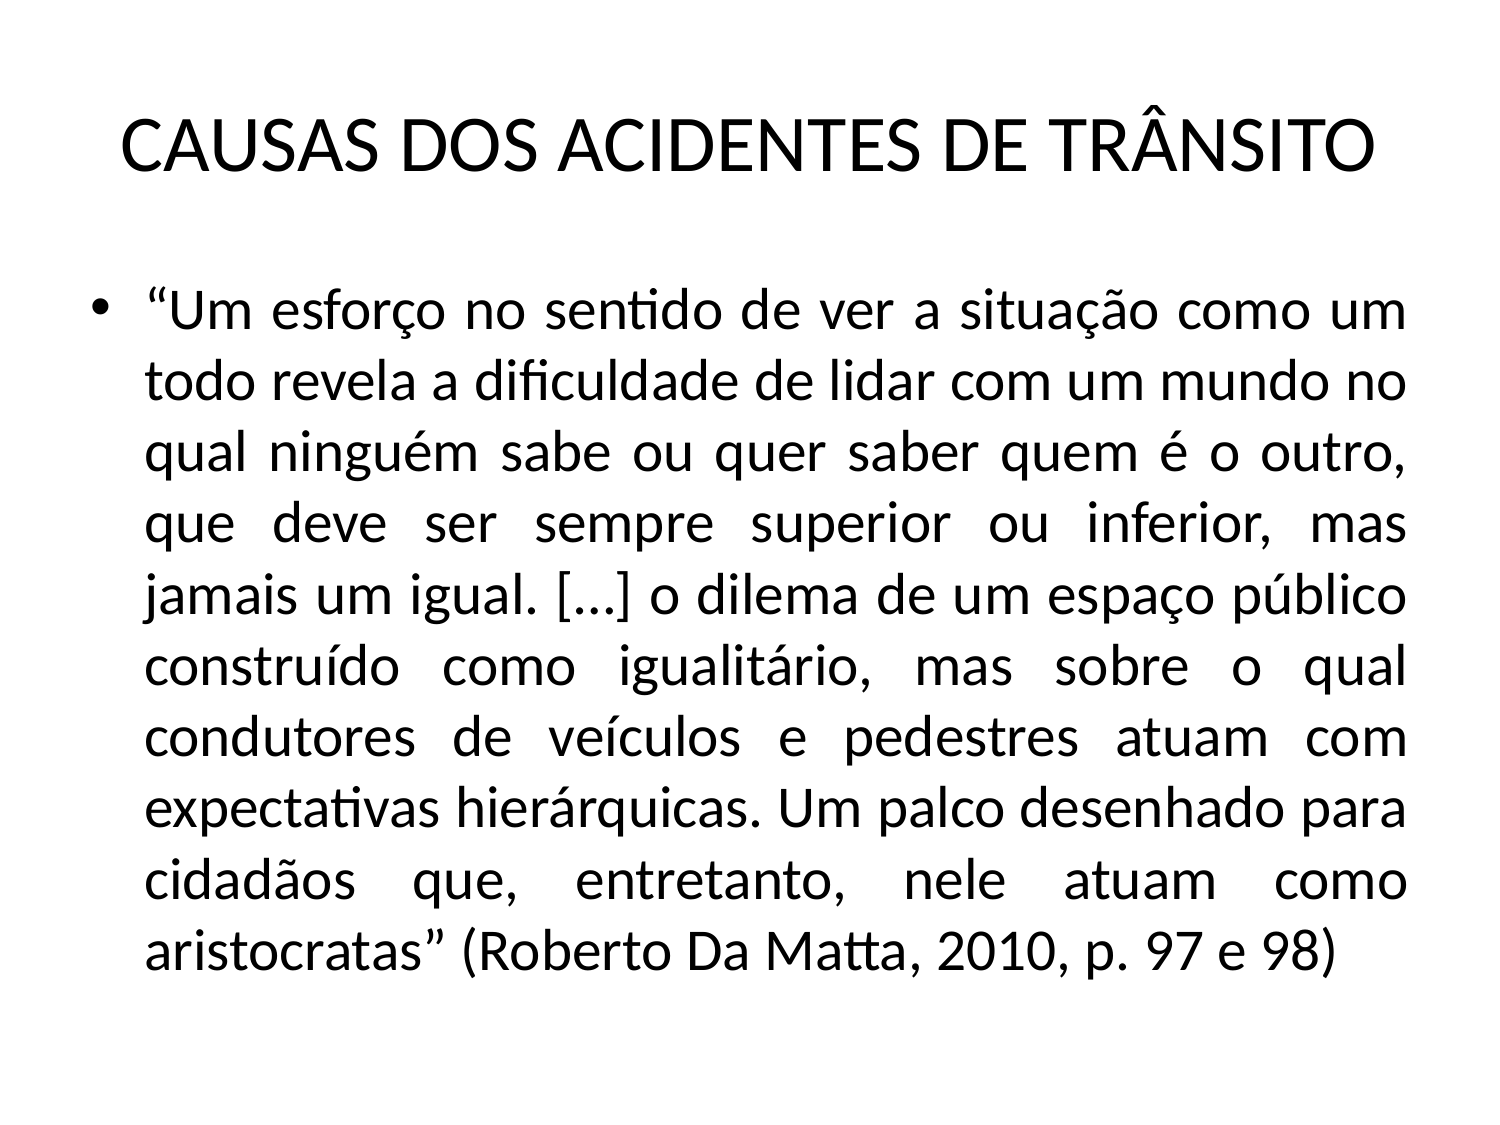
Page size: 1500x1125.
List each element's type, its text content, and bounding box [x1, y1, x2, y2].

list “Um esforço no sentido de ver a situação como um todo revela a dificuldade de lidar com um mundo no qual ninguém sabe ou quer saber quem é o outro, que deve ser sempre superior ou inferior, mas jamais um igual. […] o dilema de um espaço público construído como igualitário, mas sobre o qual condutores de veículos e pedestres atuam com expectativas hierárquicas. Um palco desenhado para cidadãos que, entretanto, nele atuam como aristocratas” (Roberto Da Matta, 2010, p. 97 e 98) [75, 262, 1425, 1005]
title CAUSAS DOS ACIDENTES DE TRÂNSITO [75, 45, 1425, 233]
